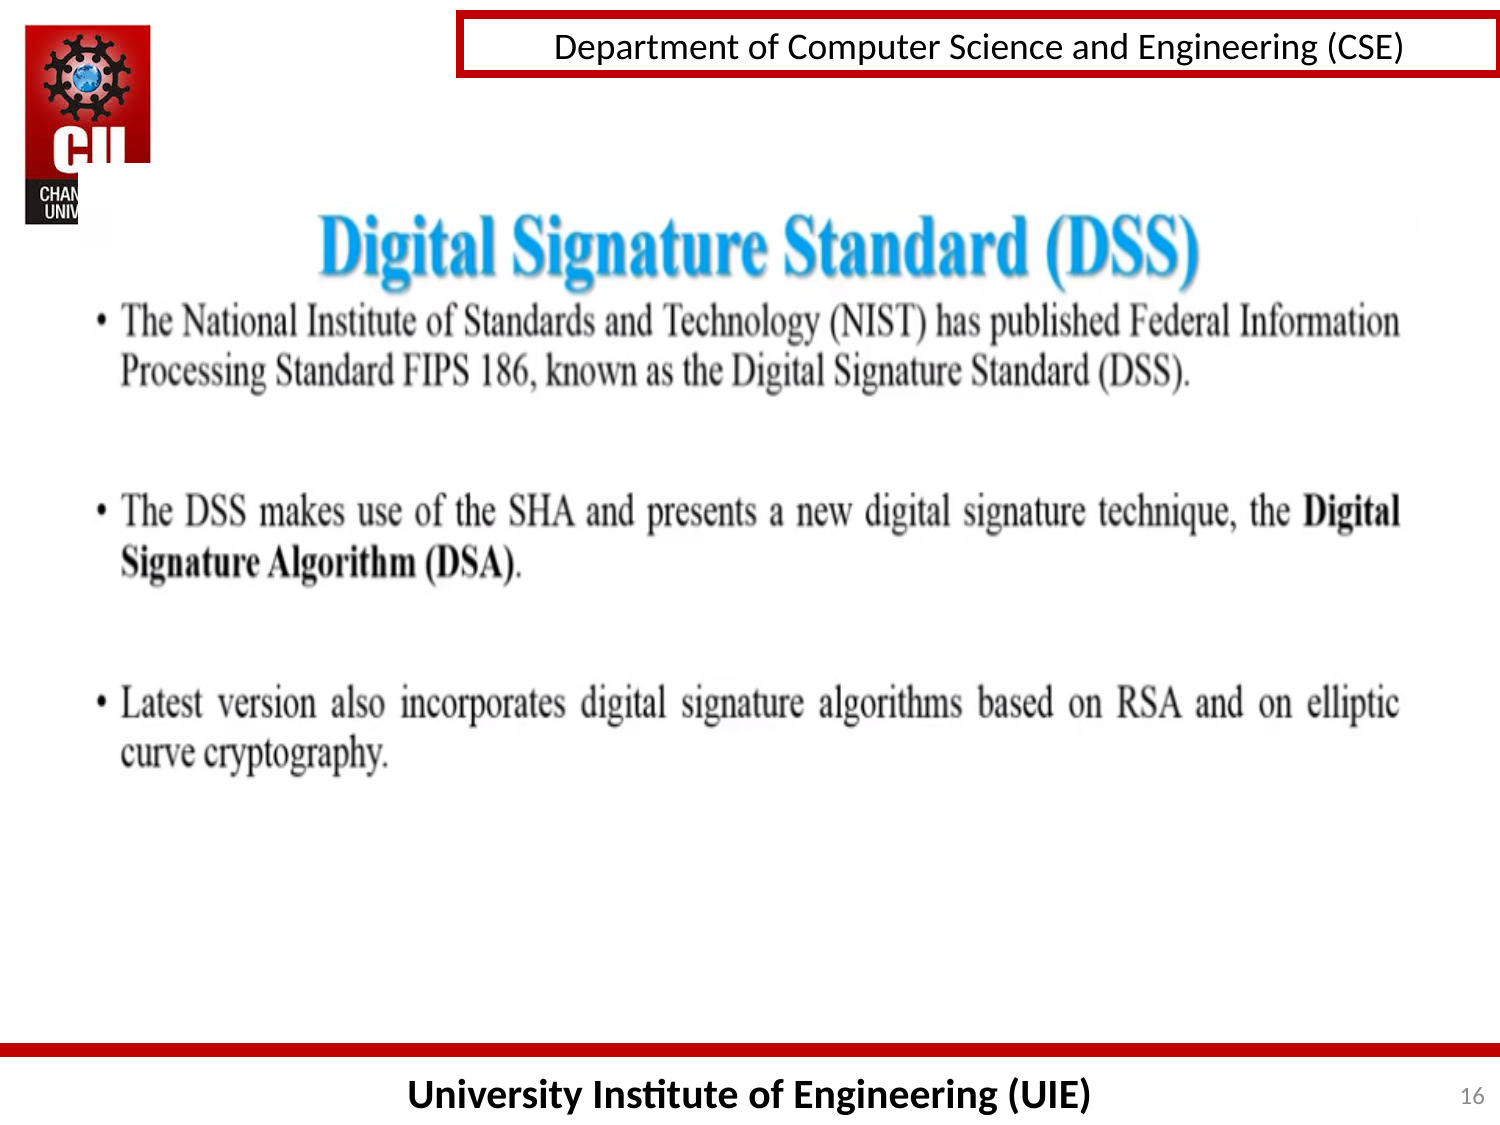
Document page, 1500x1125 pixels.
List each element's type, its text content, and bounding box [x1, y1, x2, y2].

slide_number 16 [1149, 1065, 1500, 1125]
picture [24, 24, 1422, 821]
